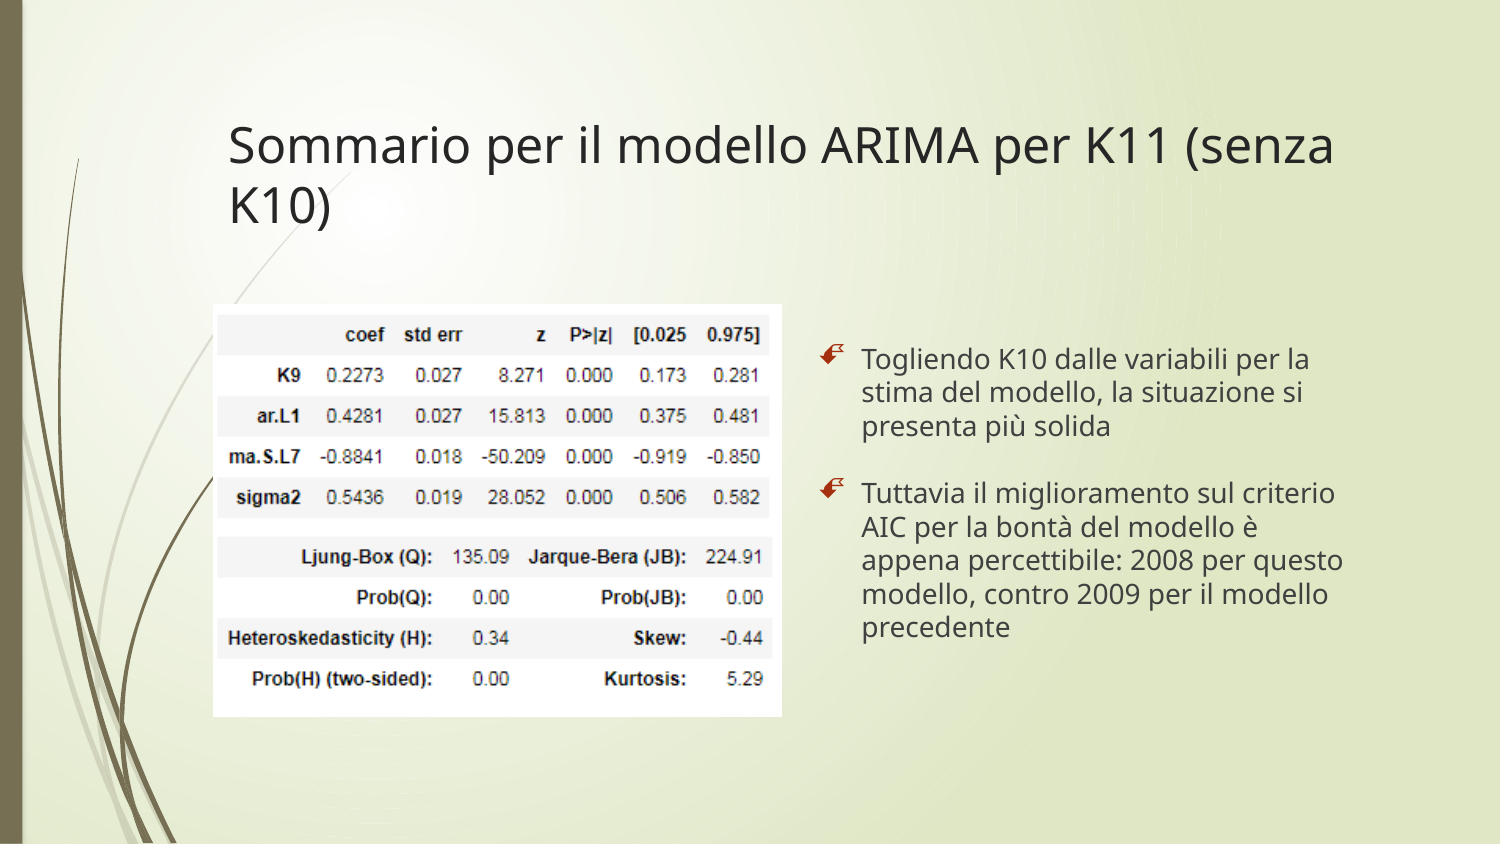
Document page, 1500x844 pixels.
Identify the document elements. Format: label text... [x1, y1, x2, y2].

list Togliendo K10 dalle variabili per la stima del modello, la situazione si presenta più solida Tuttavia il miglioramento sul criterio AIC per la bontà del modello è appena percettibile: 2008 per questo modello, contro 2009 per il modello precedente [804, 326, 1368, 744]
title Sommario per il modello ARIMA per K11 (senza K10) [213, 98, 1368, 263]
picture [213, 303, 782, 717]
